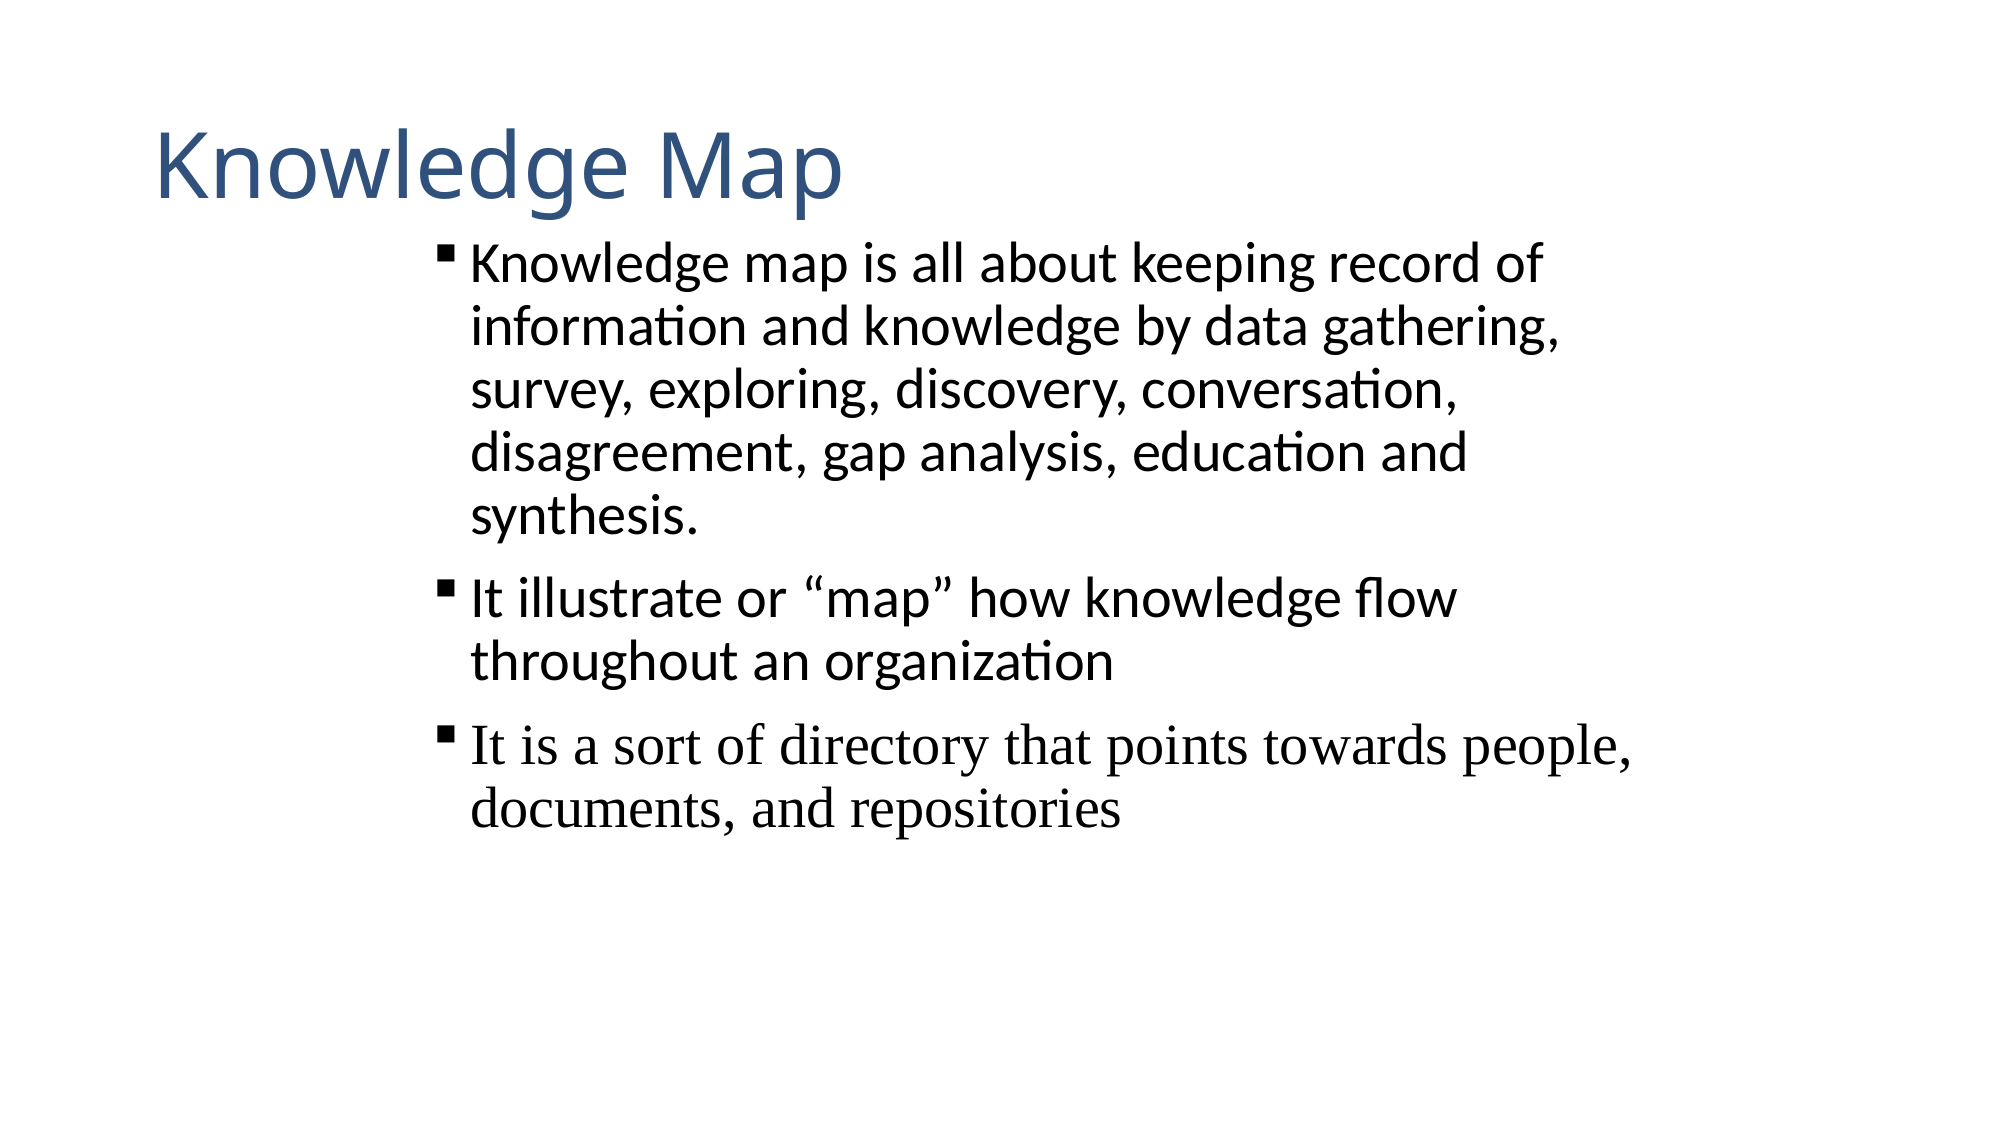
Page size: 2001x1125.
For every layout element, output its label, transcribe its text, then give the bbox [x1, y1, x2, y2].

list Knowledge map is all about keeping record of information and knowledge by data gathering, survey, exploring, discovery, conversation, disagreement, gap analysis, education and synthesis. It illustrate or “map” how knowledge flow throughout an organization It is a sort of directory that points towards people, documents, and repositories [387, 224, 1663, 1066]
title Knowledge Map [137, 59, 1863, 278]
